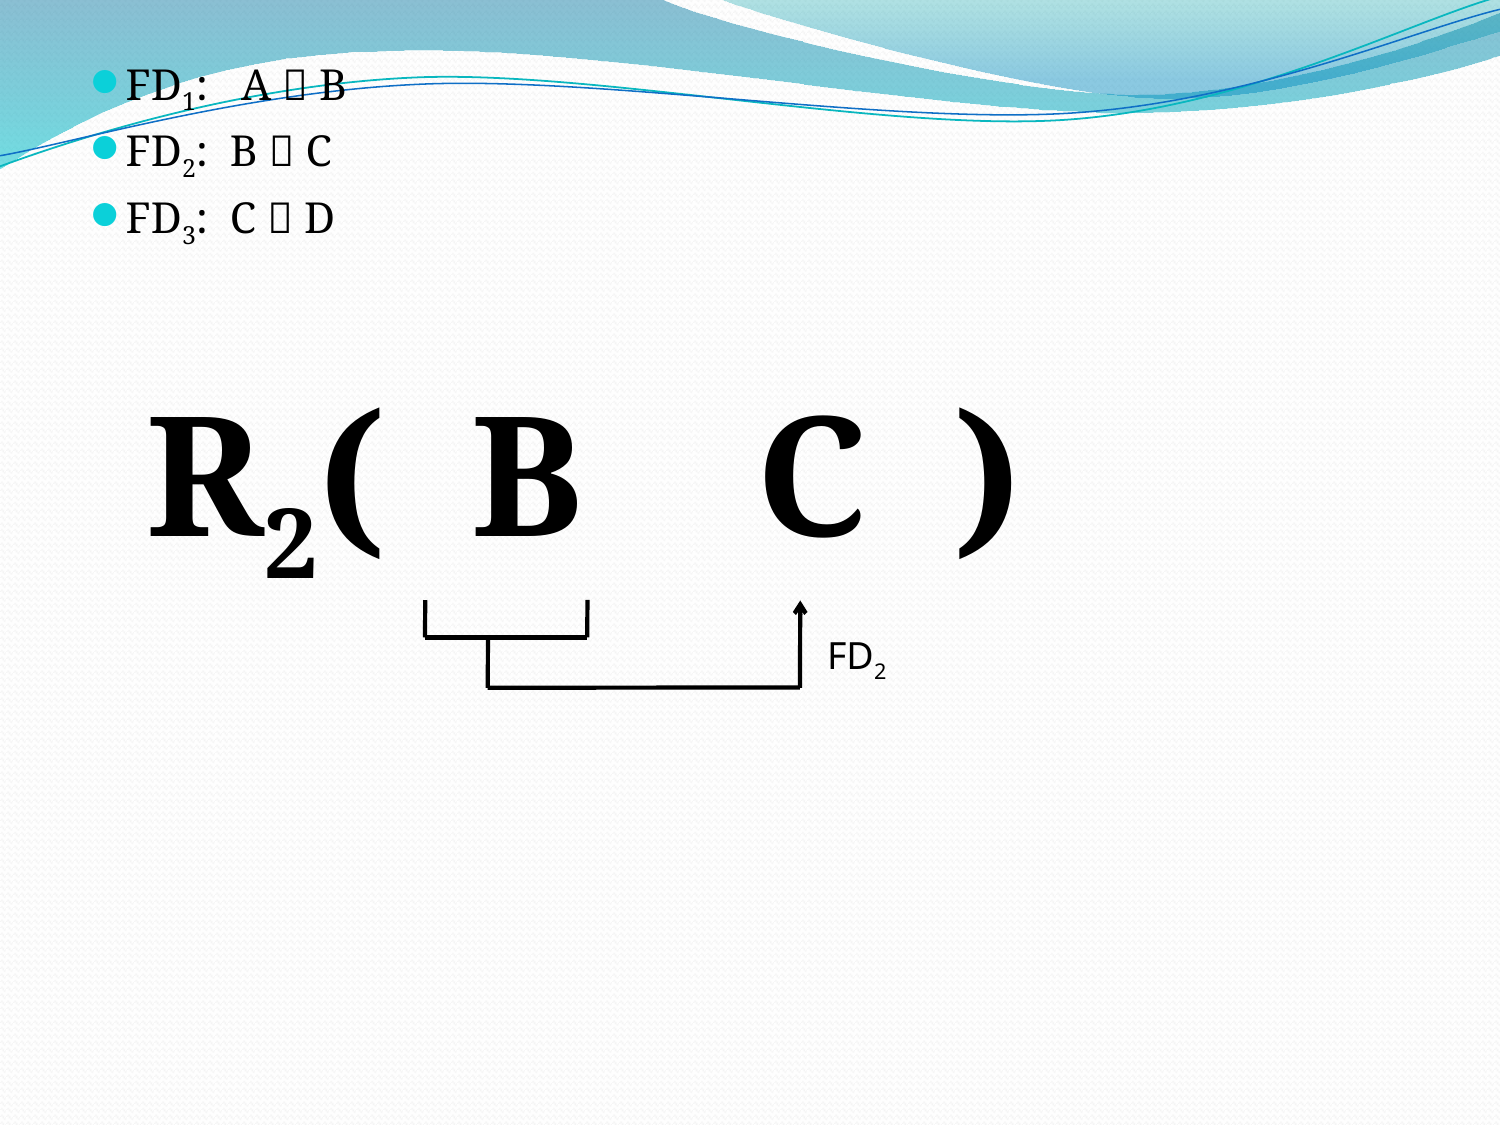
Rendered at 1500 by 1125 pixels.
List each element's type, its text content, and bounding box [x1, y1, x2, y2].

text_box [424, 599, 801, 689]
list FD1: A  B FD2: B  C FD3: C  D [75, 50, 1425, 363]
text_box R2( B C ) [131, 362, 1037, 605]
text_box FD2 [812, 624, 950, 691]
